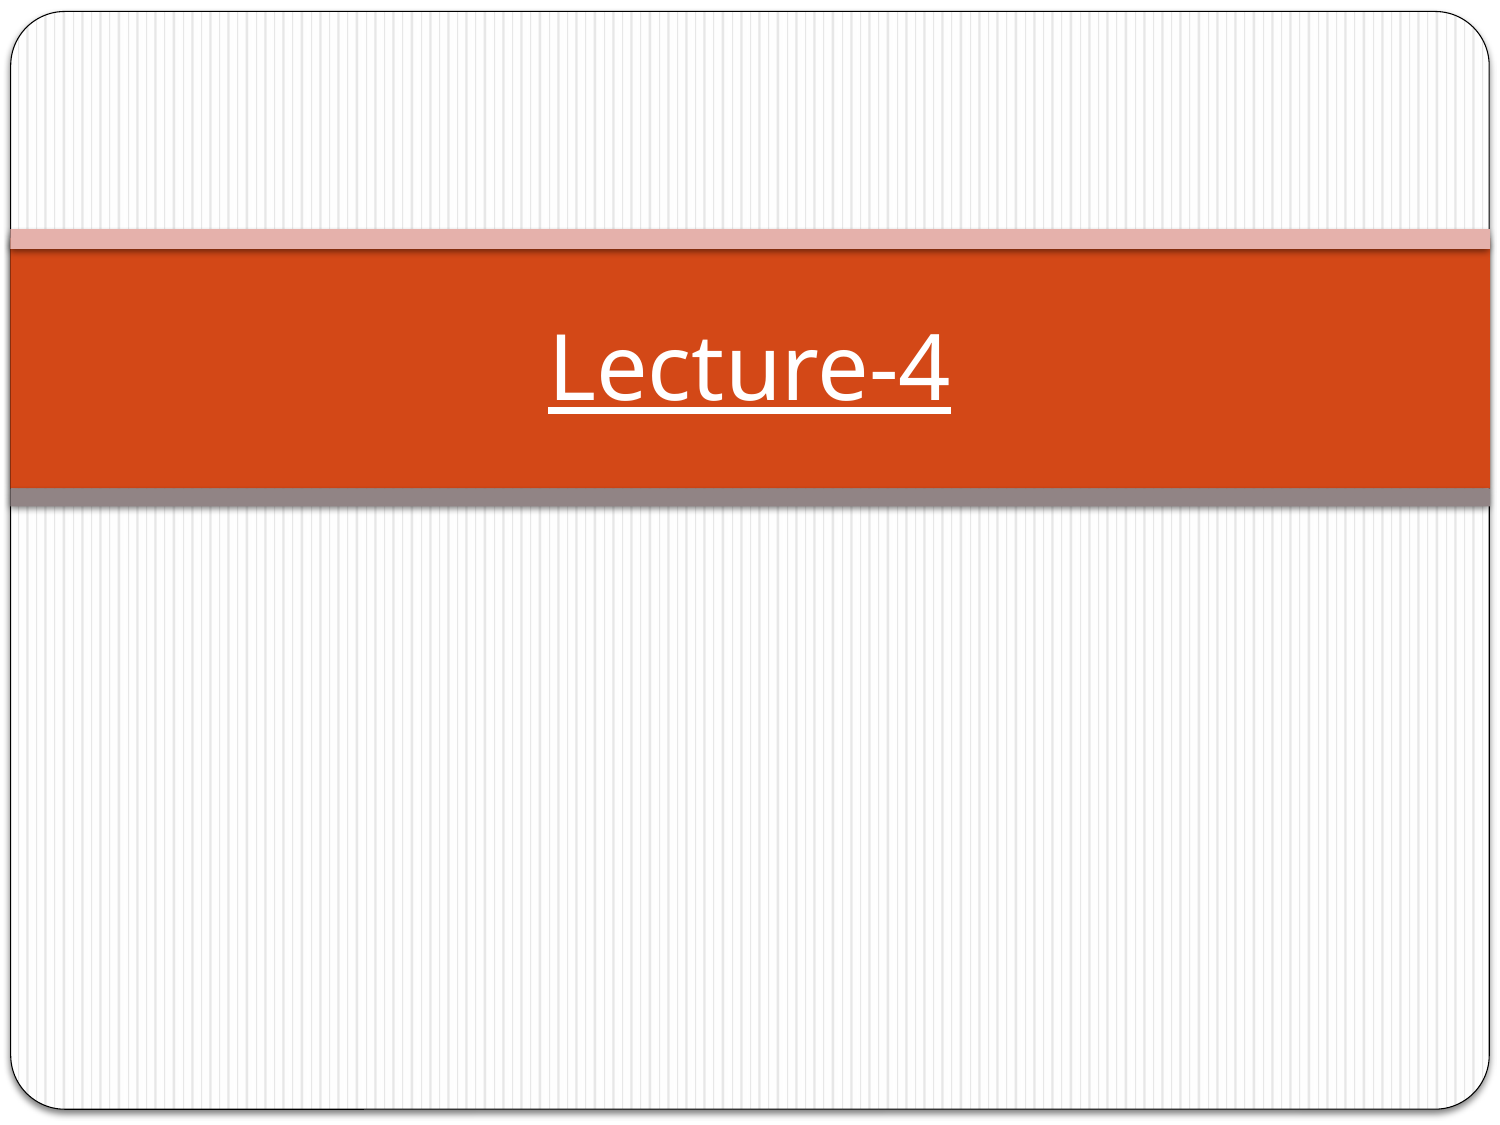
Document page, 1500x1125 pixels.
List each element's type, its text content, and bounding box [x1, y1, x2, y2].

title Lecture-4 [75, 247, 1425, 489]
